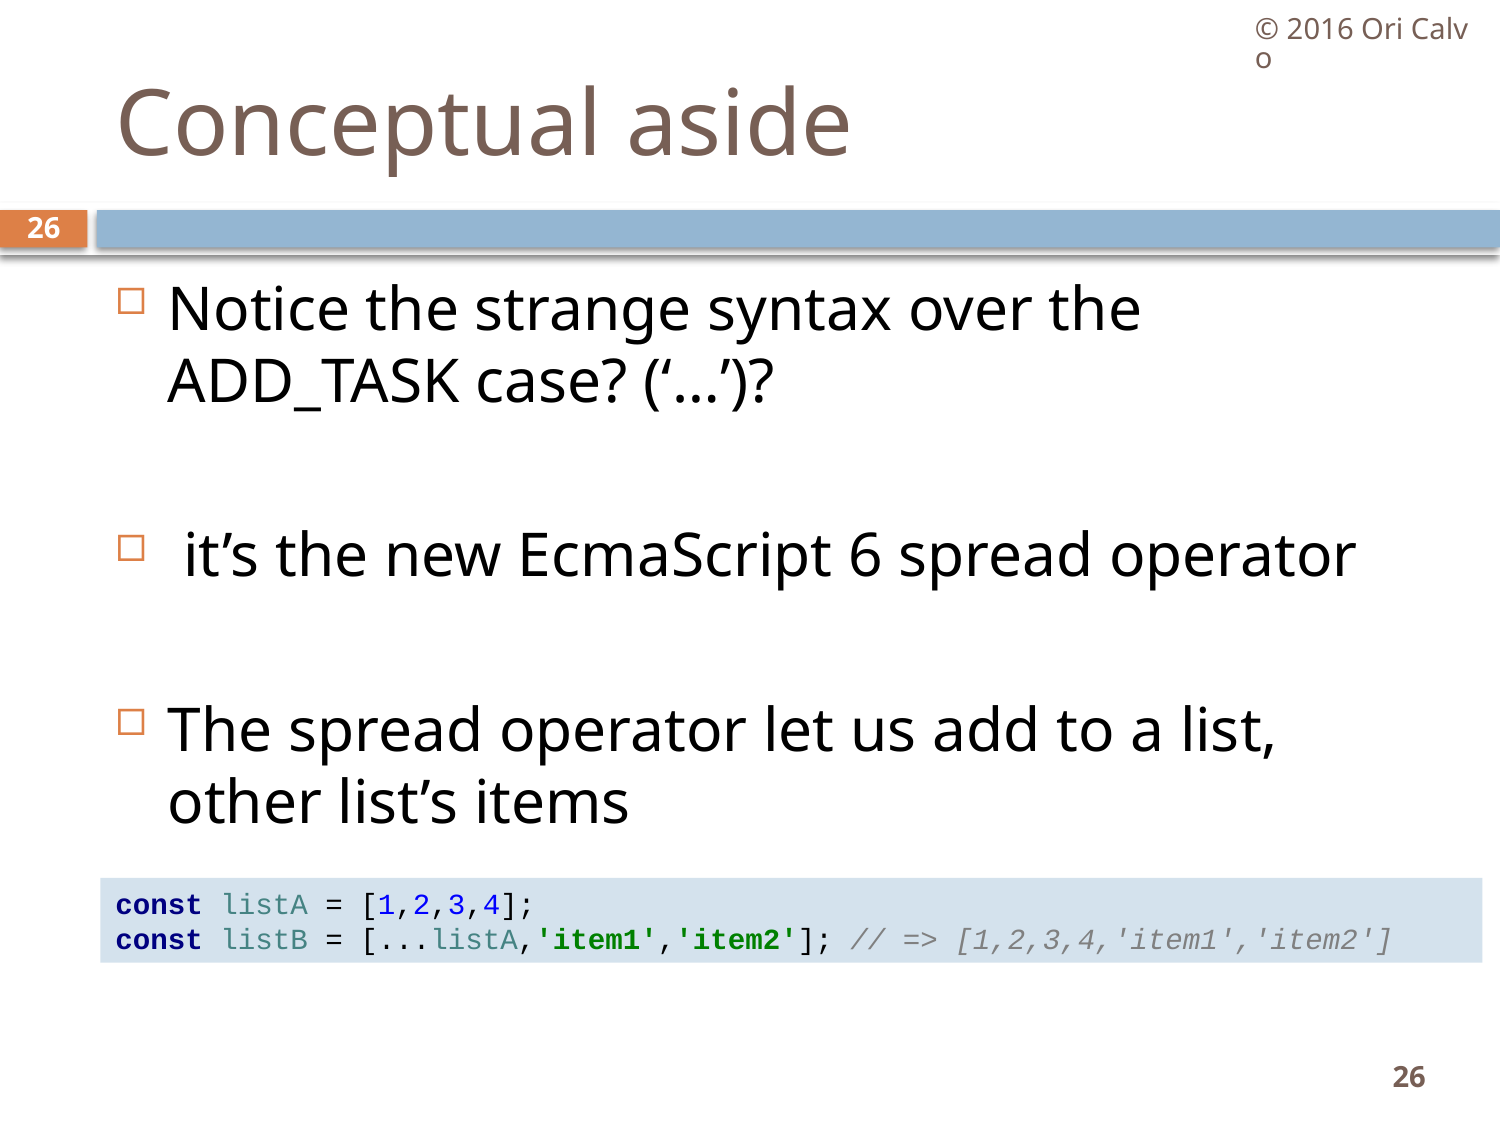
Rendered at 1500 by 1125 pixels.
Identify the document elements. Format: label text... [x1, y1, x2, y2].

list Notice the strange syntax over the ADD_TASK case? (‘…’)? it’s the new EcmaScript 6 spread operator The spread operator let us add to a list, other list’s items [100, 262, 1459, 858]
title Conceptual aside [100, 37, 1438, 200]
text_box const listA = [1,2,3,4]; const listB = [...listA,'item1','item2']; // => [1,2,3,4,'item1','item2'] [100, 877, 1483, 963]
slide_number 26 [0, 208, 88, 249]
footer © 2016 Ori Calvo [1240, 0, 1500, 60]
